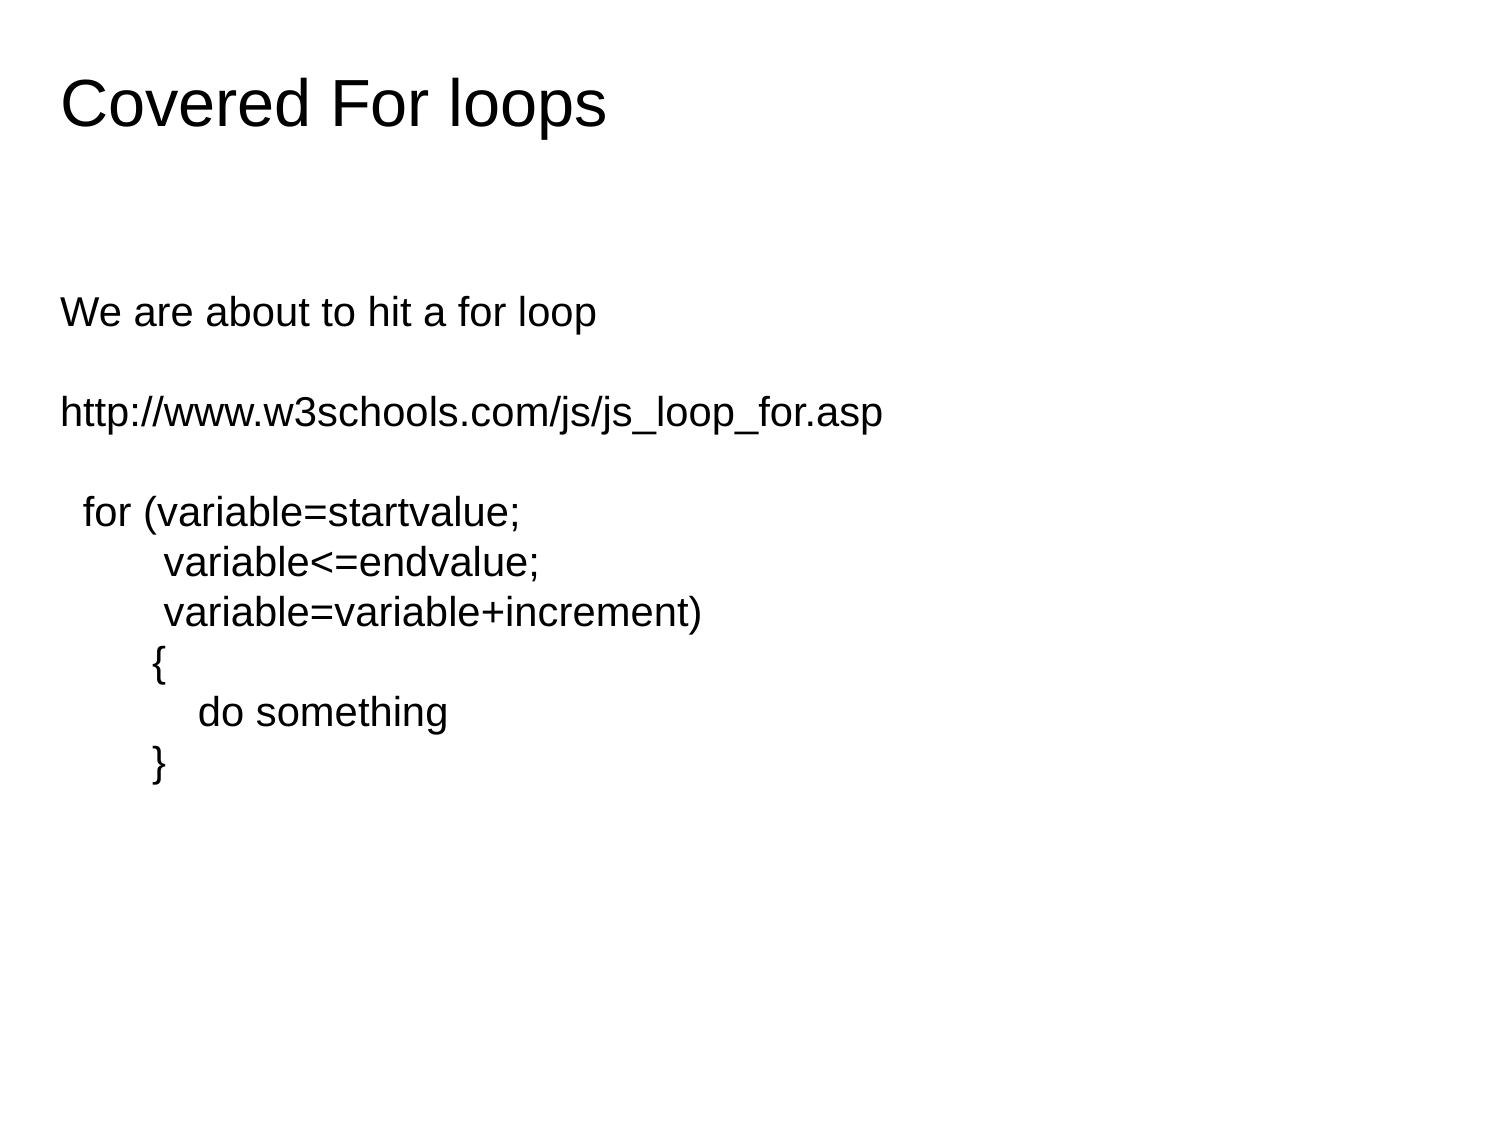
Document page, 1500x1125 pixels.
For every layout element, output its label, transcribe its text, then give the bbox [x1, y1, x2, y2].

list We are about to hit a for loop http://www.w3schools.com/js/js_loop_for.asp for (variable=startvalue; variable<=endvalue; variable=variable+increment) { do something } [45, 270, 1455, 938]
title Covered For loops [45, 45, 1455, 263]
